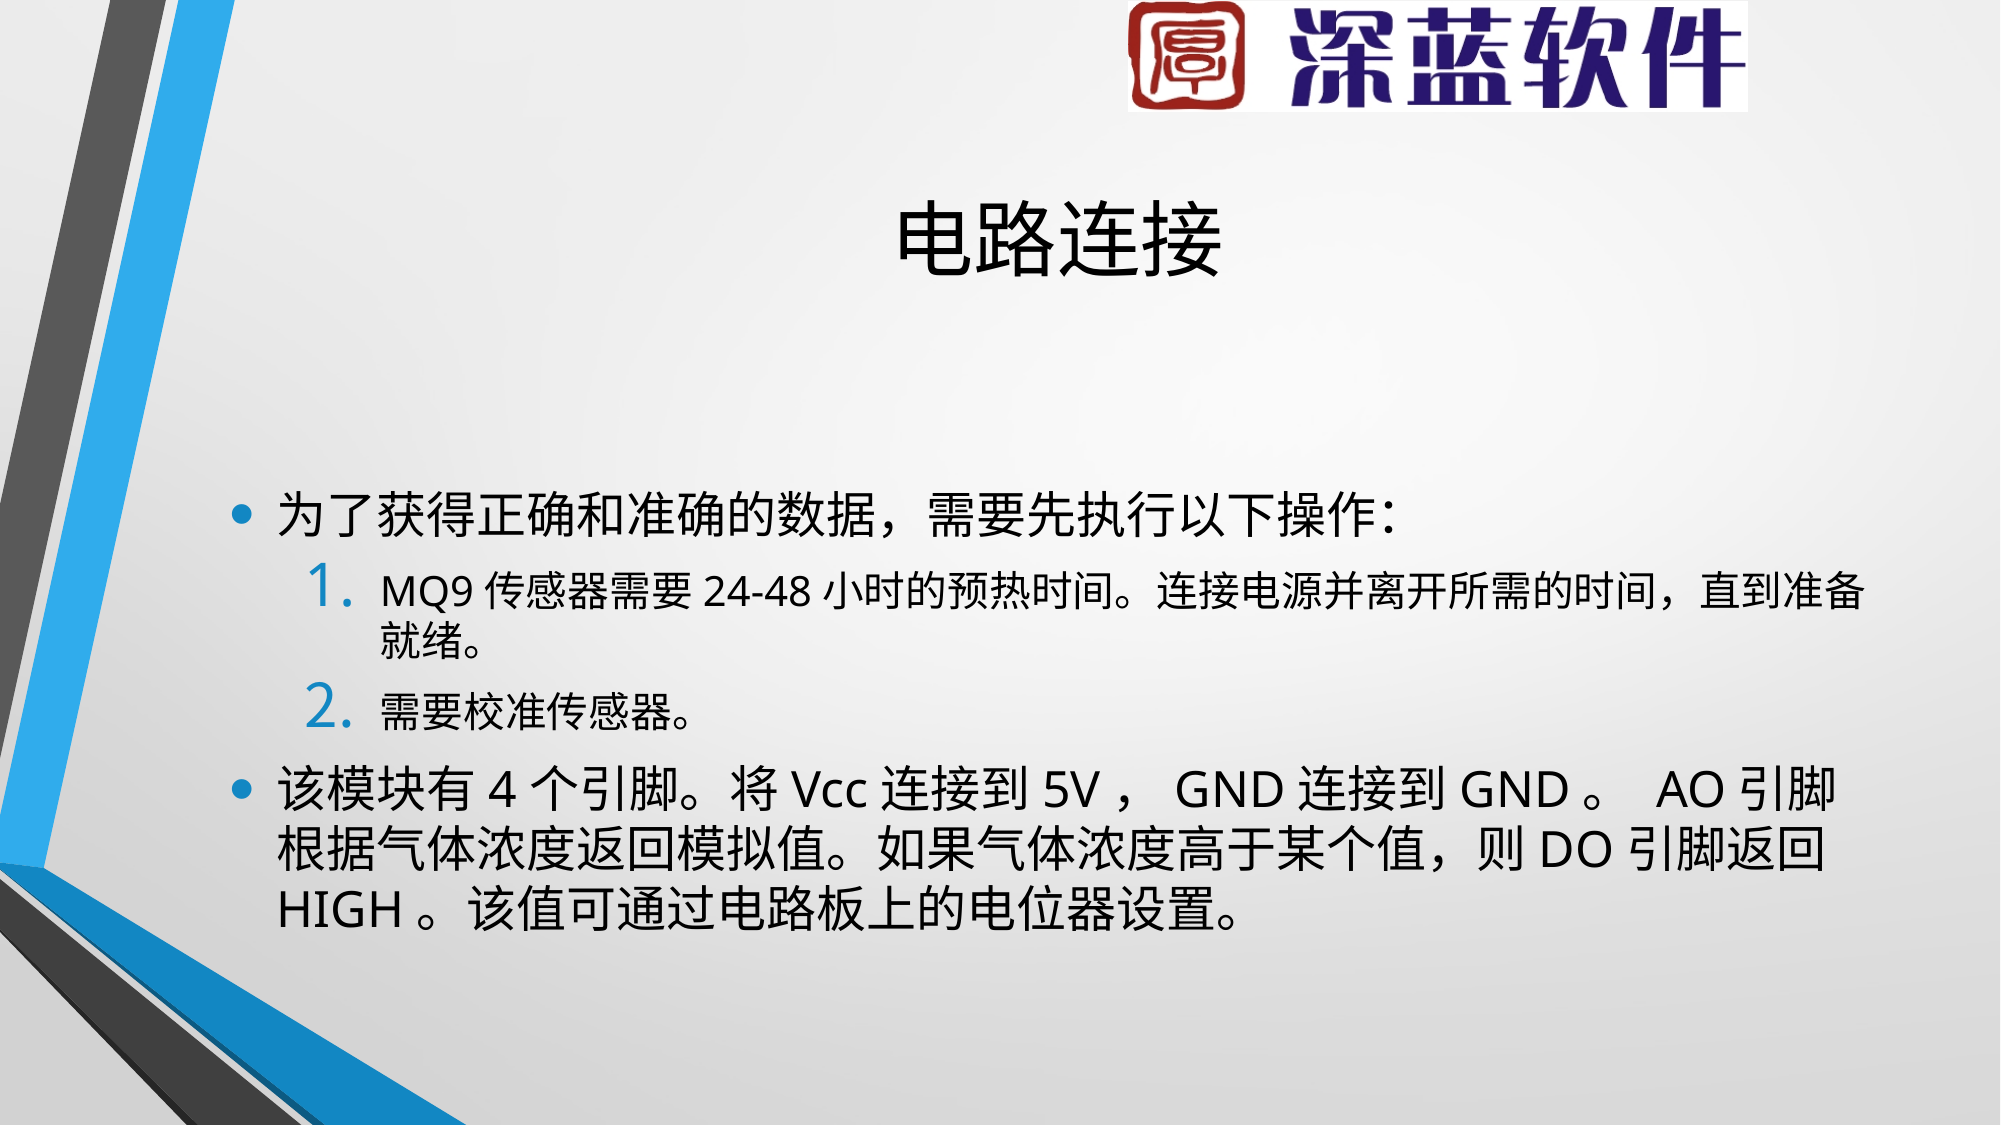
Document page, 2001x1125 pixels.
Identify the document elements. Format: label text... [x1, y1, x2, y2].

picture [1127, 0, 1748, 112]
list 为了获得正确和准确的数据，需要先执行以下操作： MQ9传感器需要24-48小时的预热时间。连接电源并离开所需的时间，直到准备就绪。 需要校准传感器。 该模块有4个引脚。将Vcc连接到5V，GND连接到GND。 AO引脚根据气体浓度返回模拟值。如果气体浓度高于某个值，则DO引脚返回HIGH。该值可通过电路板上的电位器设置。 [214, 437, 1900, 985]
title 电路连接 [214, 75, 1900, 400]
